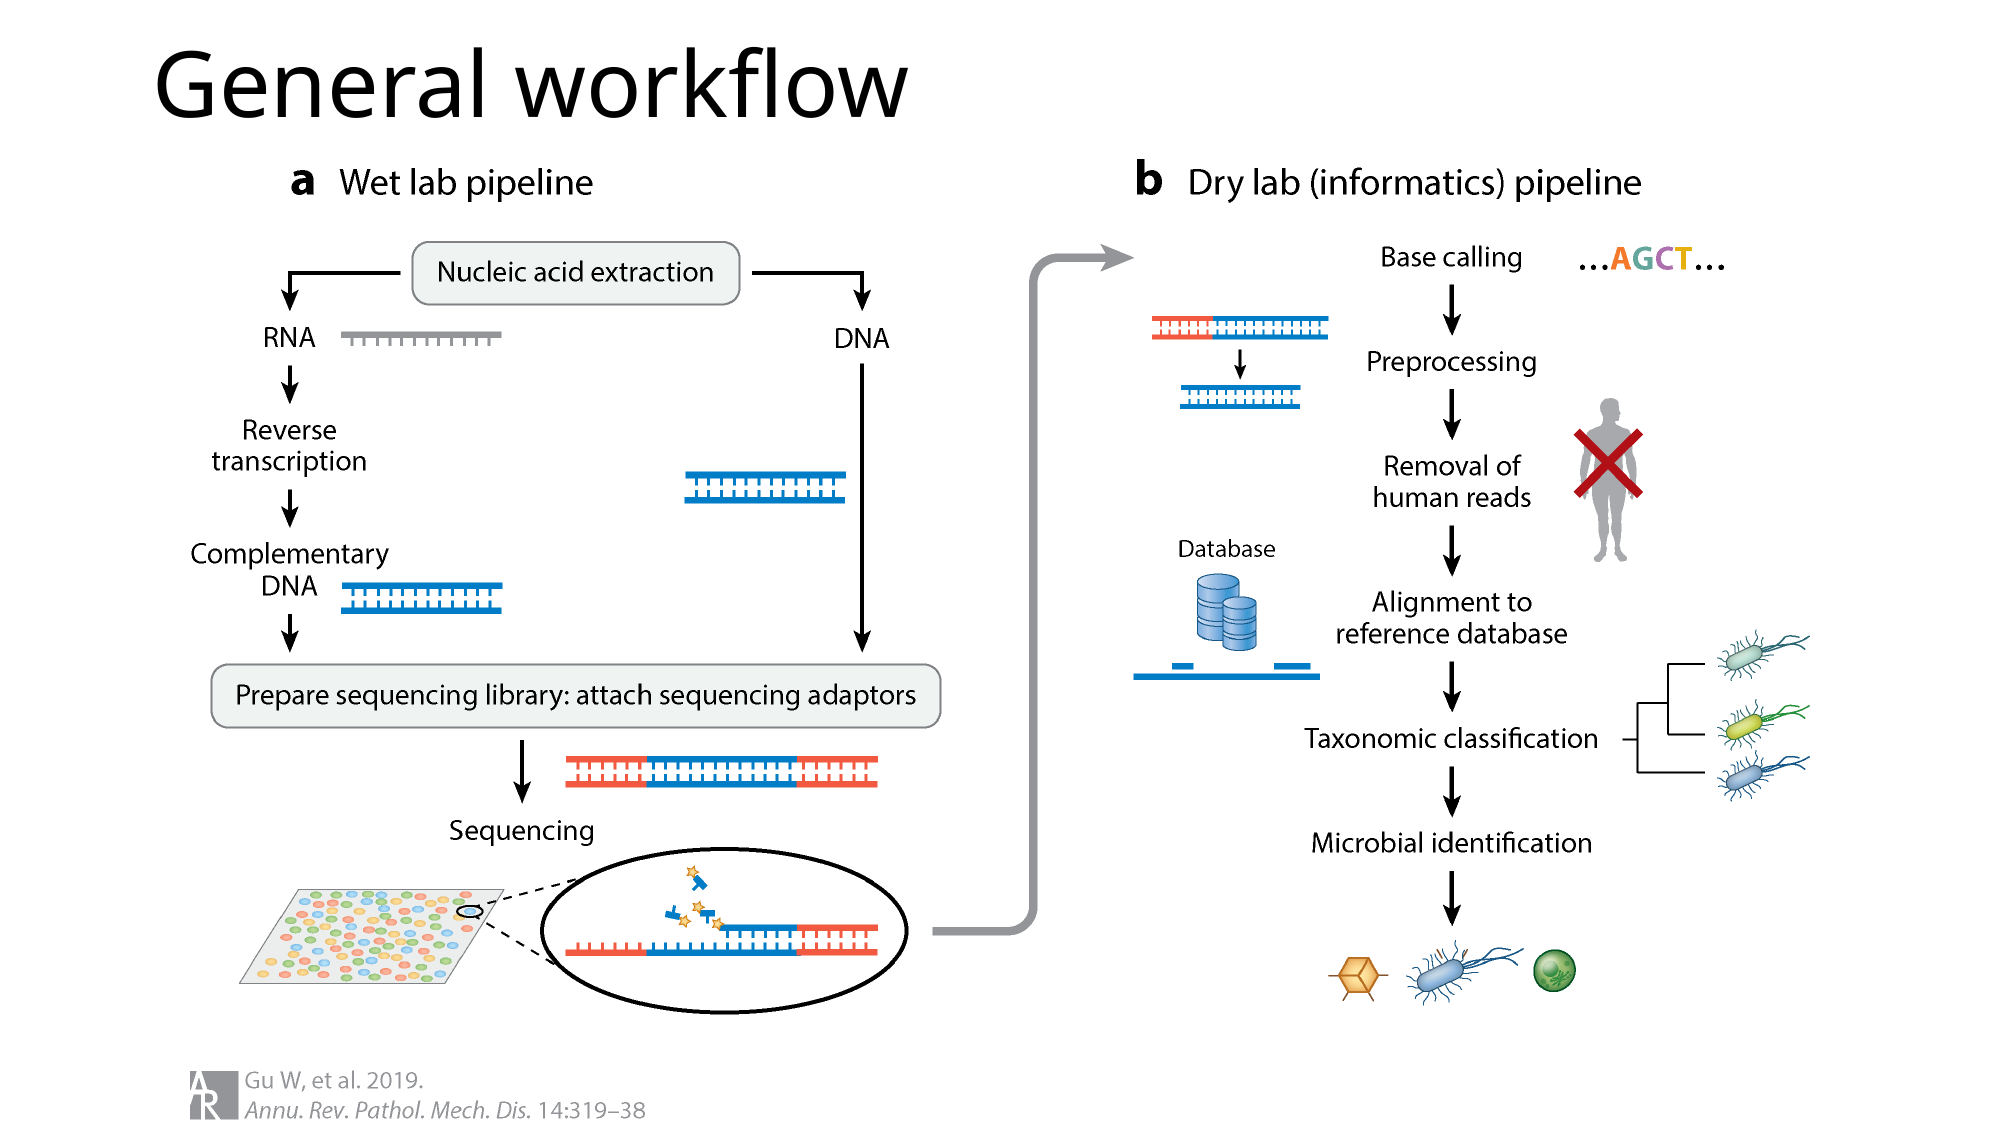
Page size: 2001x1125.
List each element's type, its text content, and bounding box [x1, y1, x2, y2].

title General workflow [137, 0, 1863, 197]
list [190, 152, 1810, 1125]
